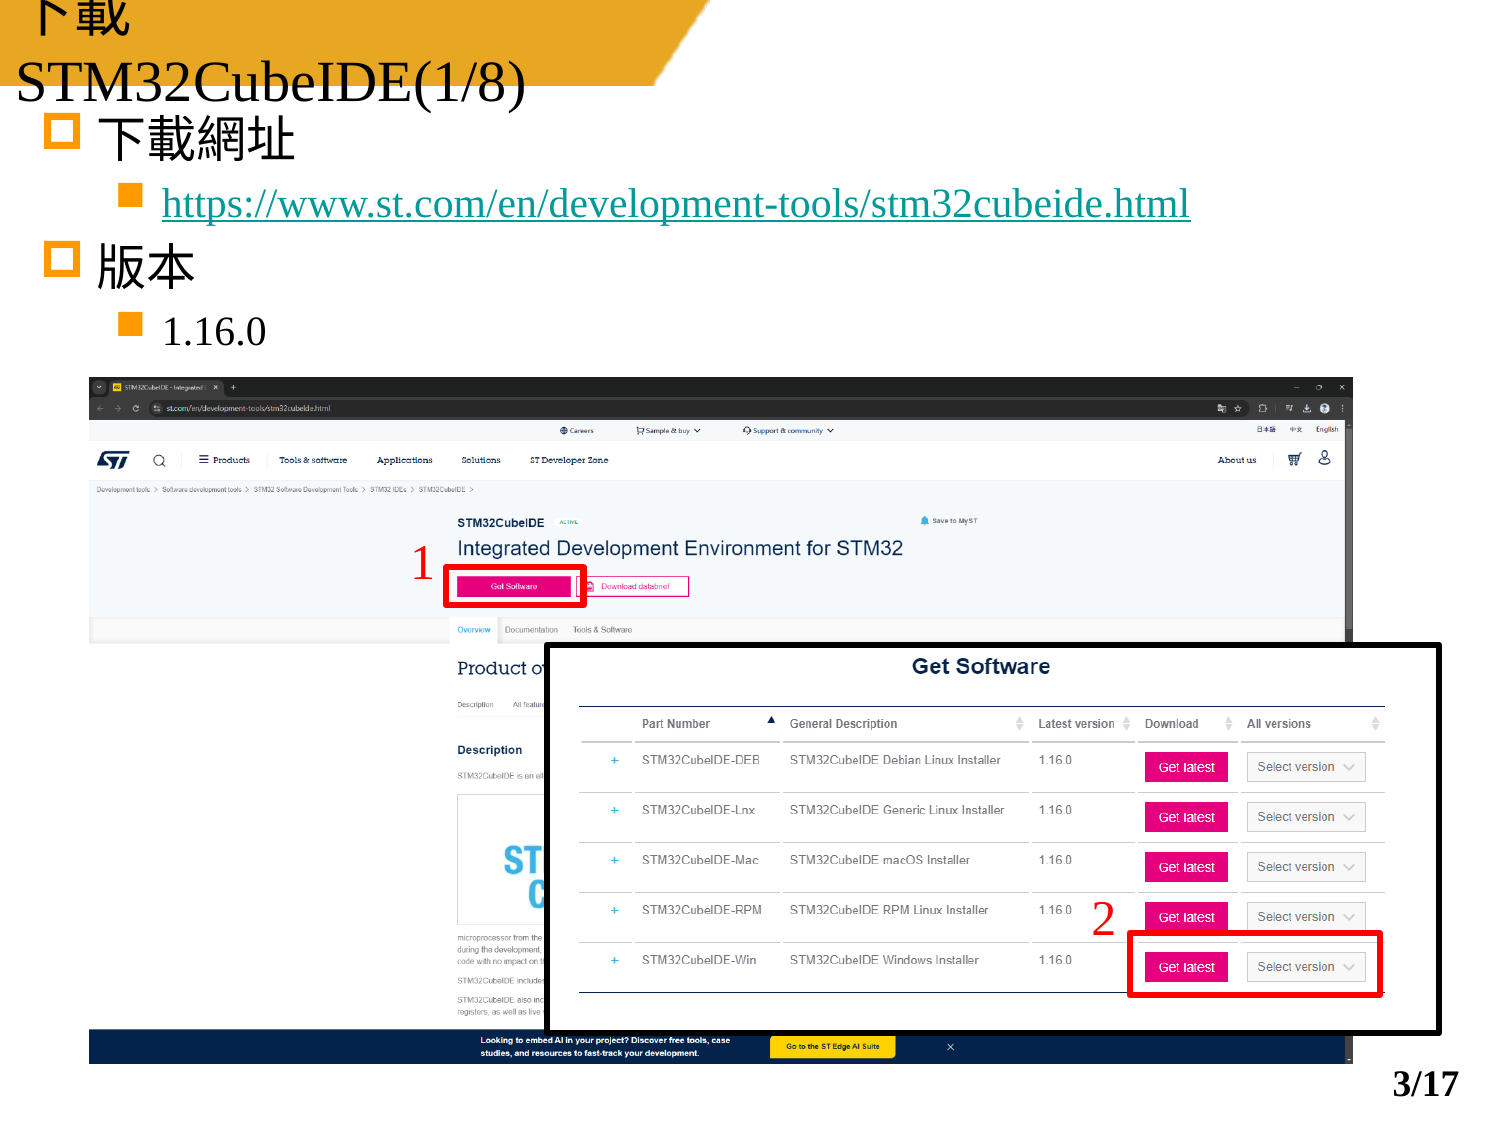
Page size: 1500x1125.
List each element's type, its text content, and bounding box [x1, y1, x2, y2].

list 下載網址 https://www.st.com/en/development-tools/stm32cubeide.html 版本 1.16.0 [24, 99, 1463, 1074]
slide_number 2/17 [1352, 1036, 1500, 1125]
title 下載STM32CubeIDE(1/8) [0, 0, 710, 86]
picture [89, 377, 1437, 1065]
